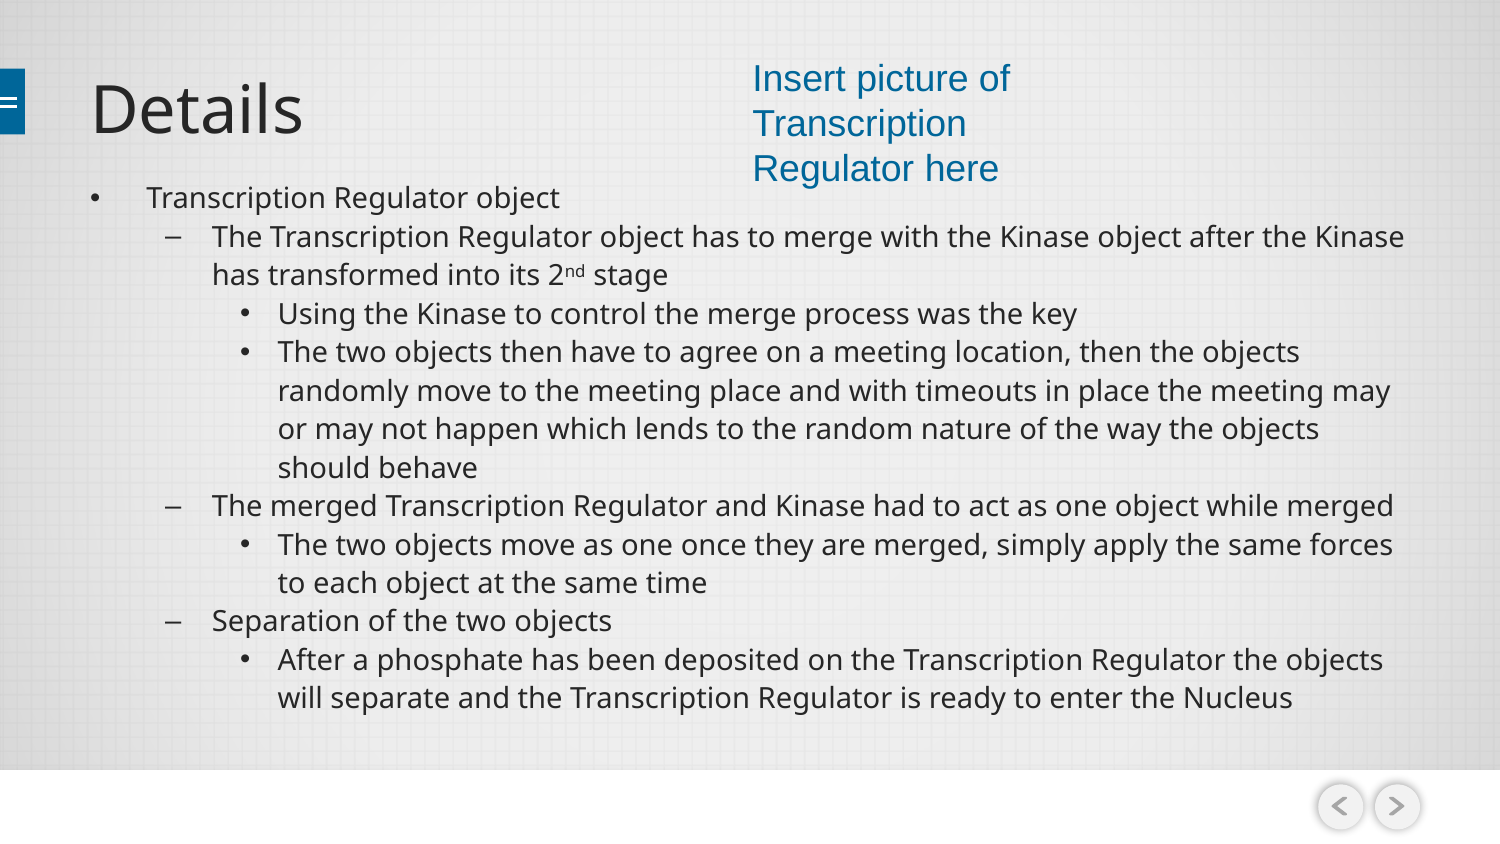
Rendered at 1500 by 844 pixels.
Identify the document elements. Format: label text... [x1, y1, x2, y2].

picture [0, 0, 1500, 770]
list Transcription Regulator object The Transcription Regulator object has to merge with the Kinase object after the Kinase has transformed into its 2nd stage Using the Kinase to control the merge process was the key The two objects then have to agree on a meeting location, then the objects randomly move to the meeting place and with timeouts in place the meeting may or may not happen which lends to the random nature of the way the objects should behave The merged Transcription Regulator and Kinase had to act as one object while merged The two objects move as one once they are merged, simply apply the same forces to each object at the same time Separation of the two objects After a phosphate has been deposited on the Transcription Regulator the objects will separate and the Transcription Regulator is ready to enter the Nucleus [75, 168, 1425, 697]
title Details [75, 71, 325, 142]
text_box Insert picture of Transcription Regulator here [737, 46, 1075, 197]
